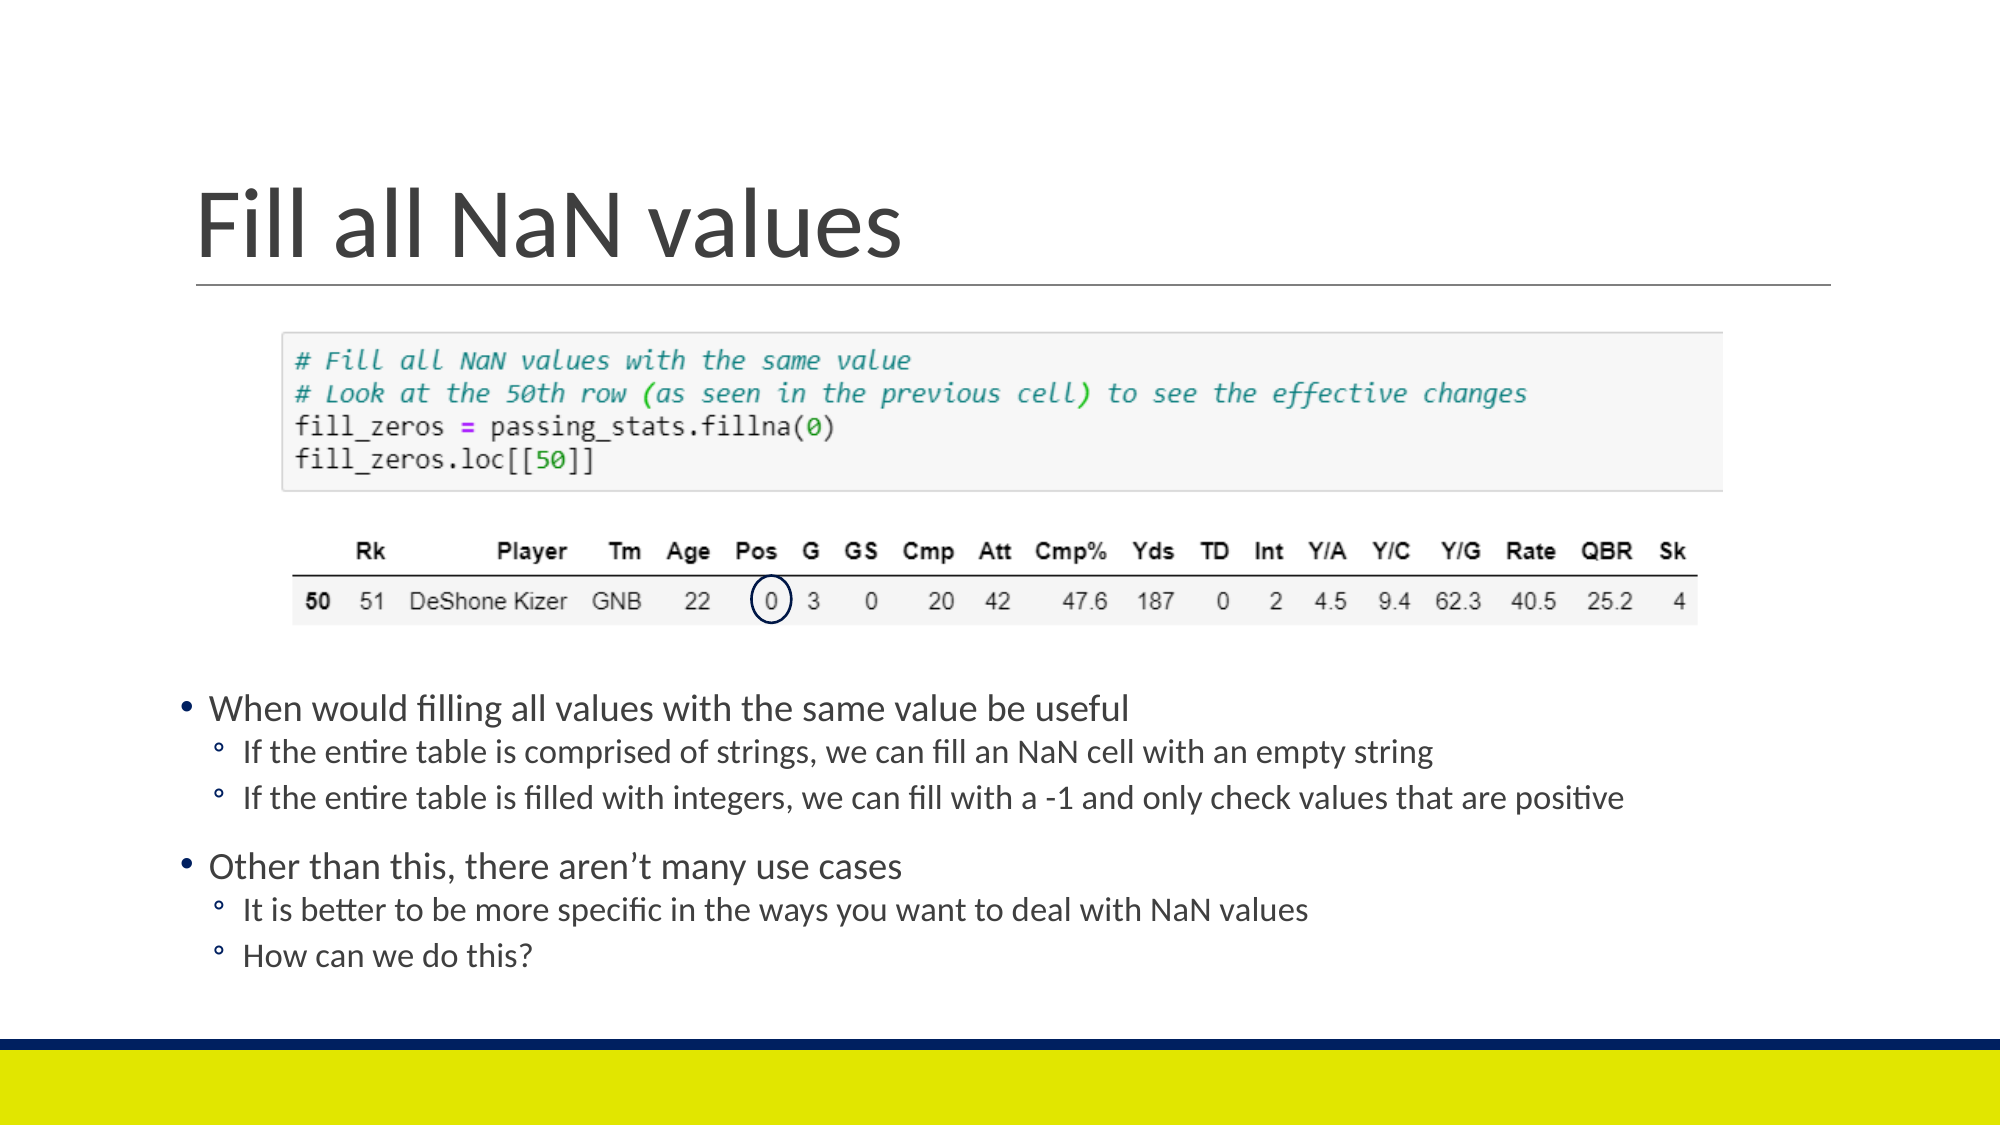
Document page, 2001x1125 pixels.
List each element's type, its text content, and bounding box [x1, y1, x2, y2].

list When would filling all values with the same value be useful If the entire table is comprised of strings, we can fill an NaN cell with an empty string If the entire table is filled with integers, we can fill with a -1 and only check values that are positive Other than this, there aren’t many use cases It is better to be more specific in the ways you want to deal with NaN values How can we do this? [180, 684, 1830, 996]
picture [276, 329, 1723, 641]
title Fill all NaN values [180, 47, 1830, 285]
